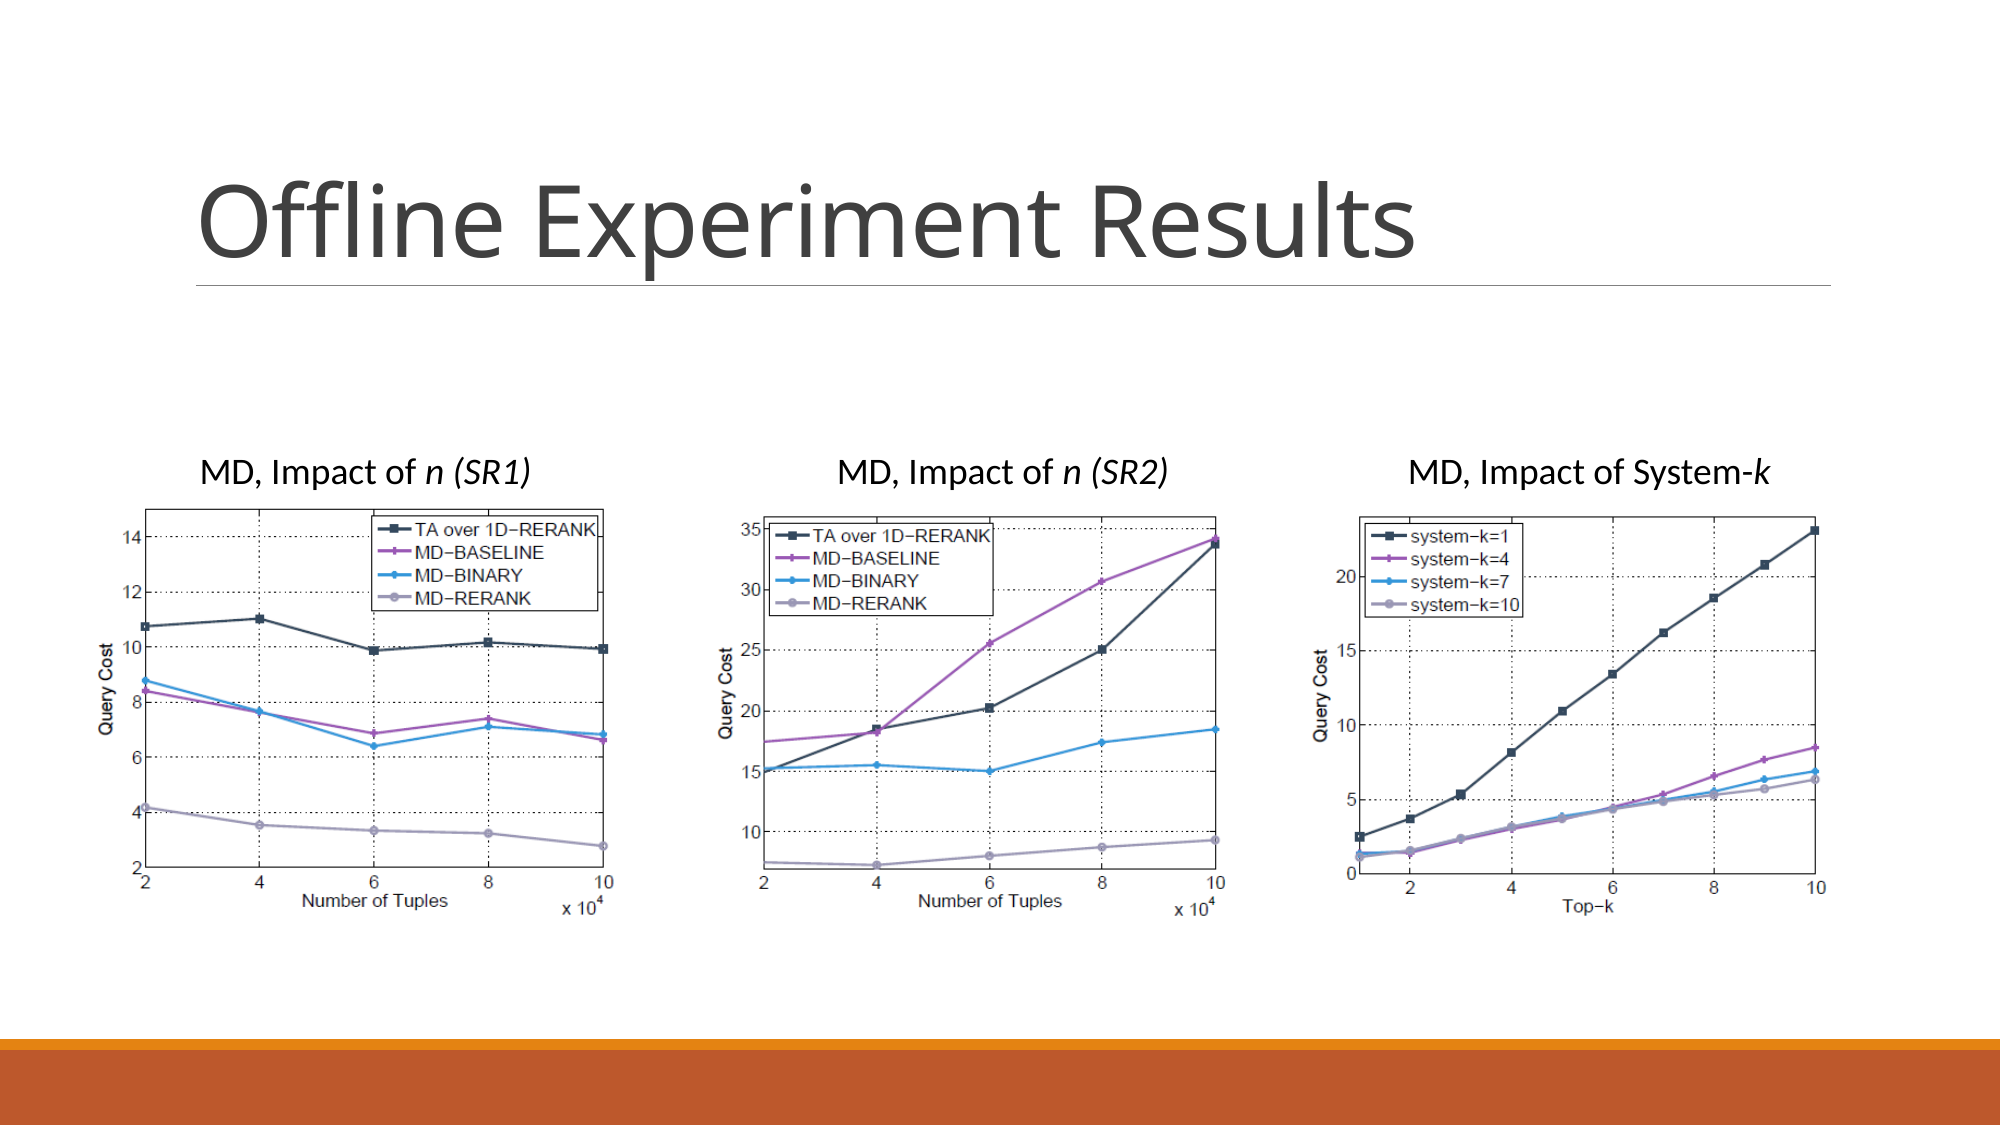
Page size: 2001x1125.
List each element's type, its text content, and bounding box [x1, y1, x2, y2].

picture [713, 511, 1227, 920]
picture [96, 499, 618, 920]
title Offline Experiment Results [180, 47, 1830, 285]
text_box MD, Impact of n (SR2) [822, 439, 1184, 500]
picture [1306, 511, 1831, 920]
text_box MD, Impact of System-k [1393, 439, 1786, 500]
text_box MD, Impact of n (SR1) [184, 439, 547, 496]
